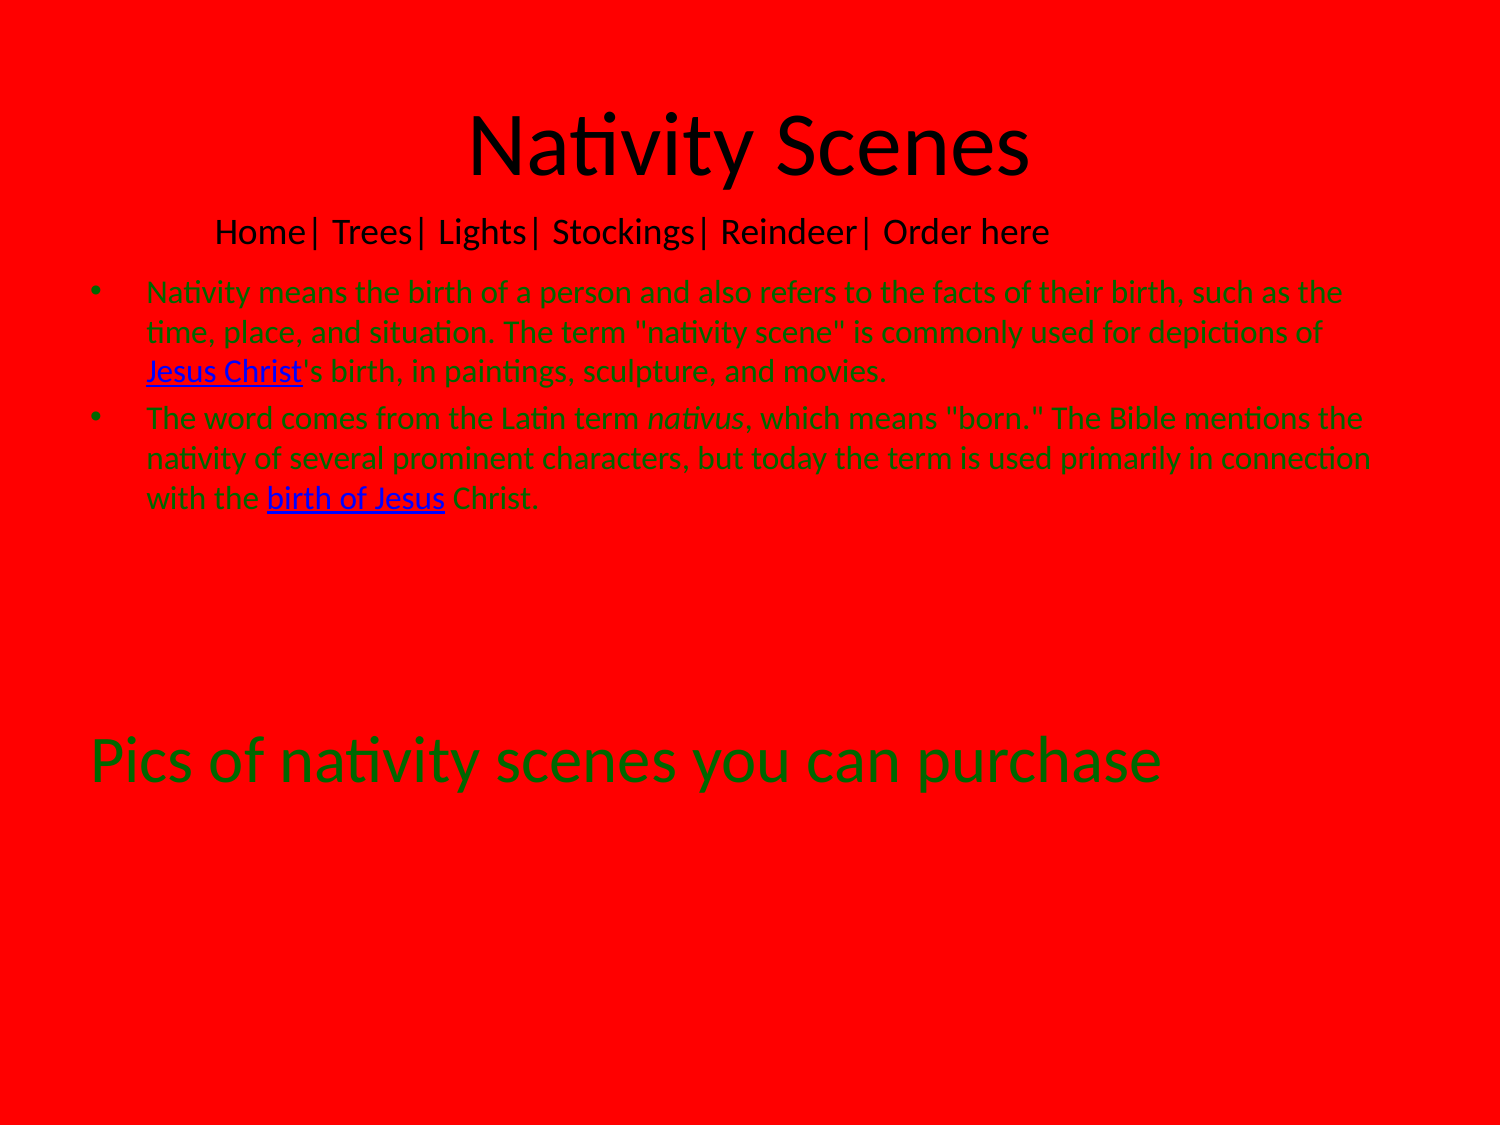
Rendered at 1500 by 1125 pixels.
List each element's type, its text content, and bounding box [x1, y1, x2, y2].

title Nativity Scenes [75, 45, 1425, 233]
text_box Home| Trees| Lights| Stockings| Reindeer| Order here [200, 199, 1300, 260]
list Nativity means the birth of a person and also refers to the facts of their birth, such as the time, place, and situation. The term "nativity scene" is commonly used for depictions of Jesus Christ's birth, in paintings, sculpture, and movies. The word comes from the Latin term nativus, which means "born." The Bible mentions the nativity of several prominent characters, but today the term is used primarily in connection with the birth of Jesus Christ. Pics of nativity scenes you can purchase [75, 262, 1425, 1005]
